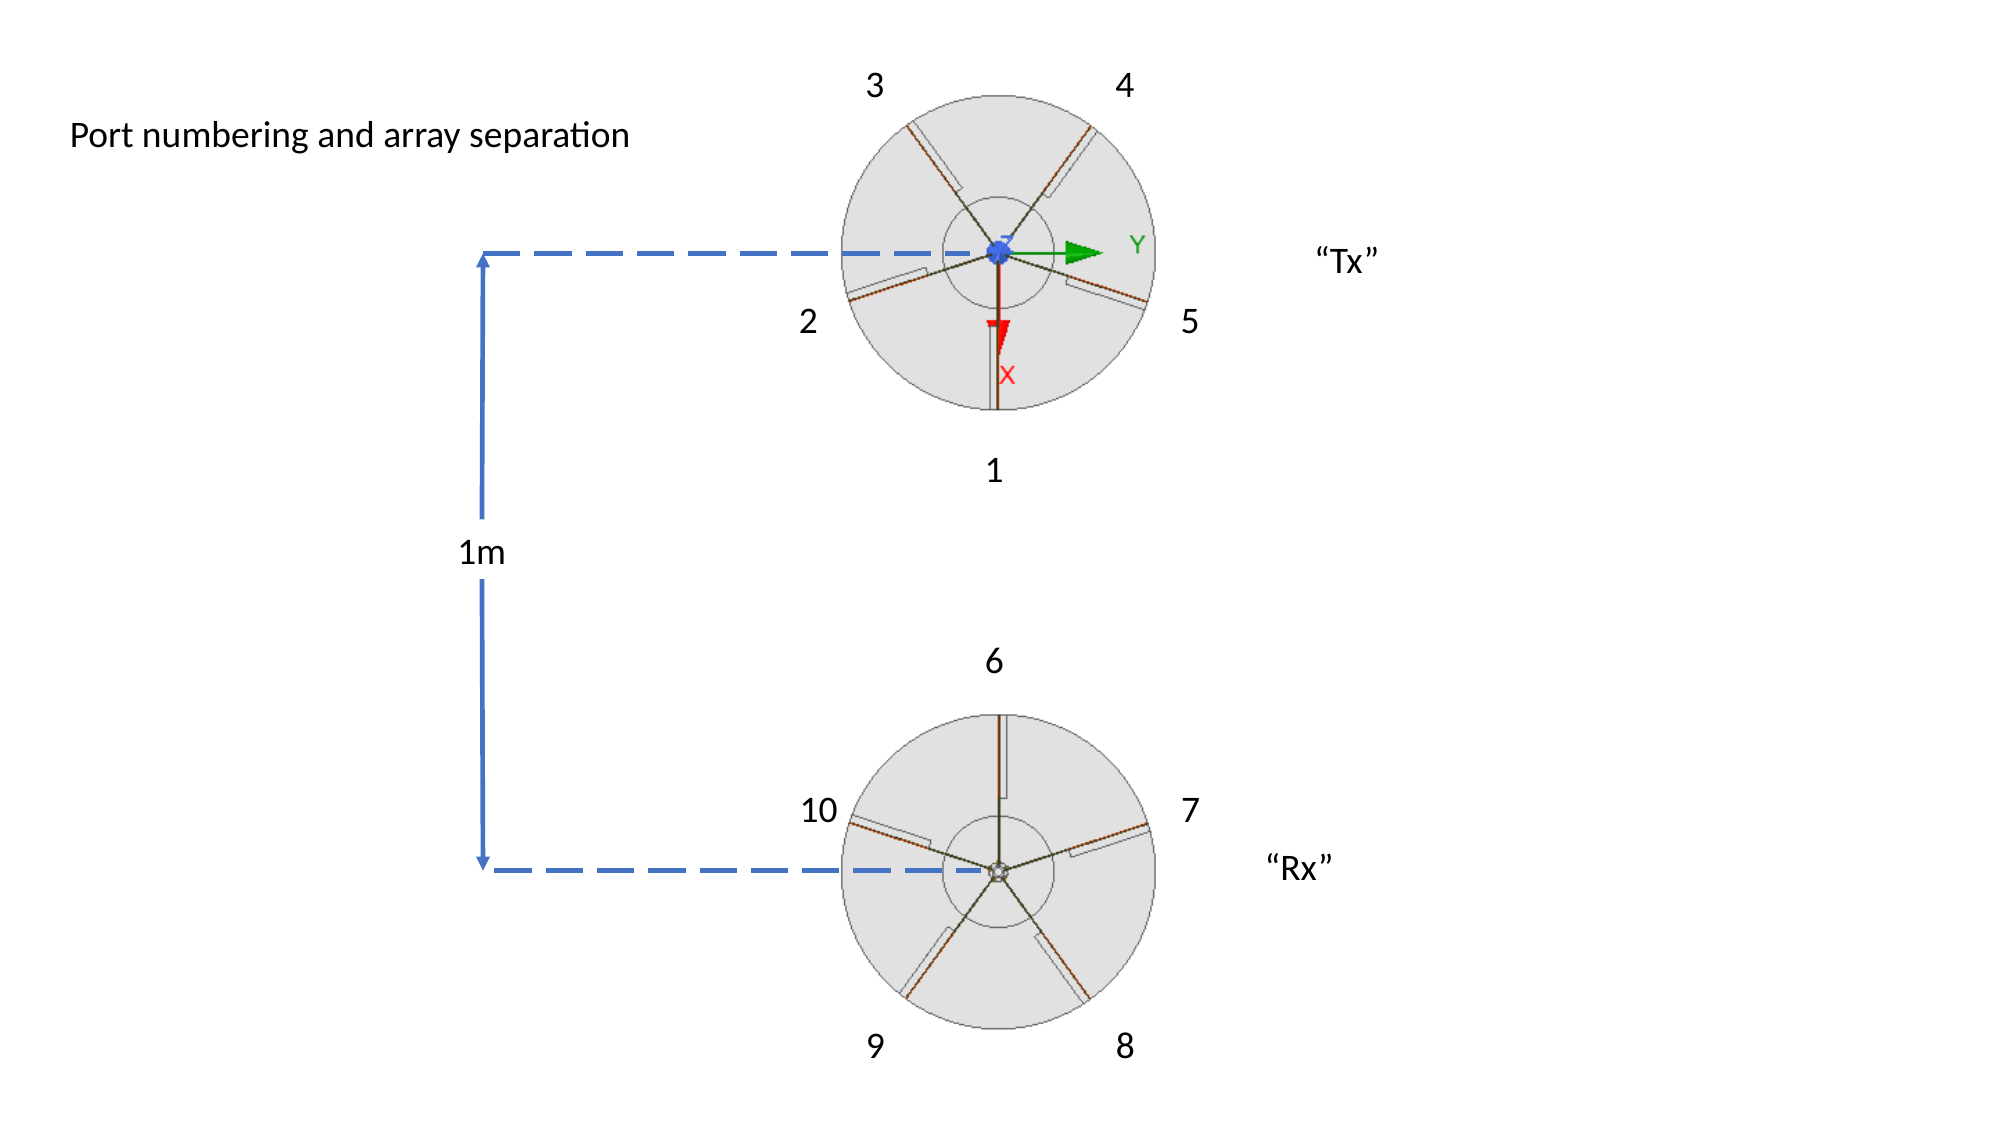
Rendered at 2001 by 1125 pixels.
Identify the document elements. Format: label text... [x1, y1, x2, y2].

text_box 8 [1101, 1042, 1150, 1074]
text_box “Tx” [1299, 228, 1395, 289]
text_box Port numbering and array separation [55, 102, 647, 162]
text_box 1m [442, 519, 522, 580]
text_box 10 [784, 777, 822, 838]
text_box 7 [1166, 777, 1216, 838]
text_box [783, 52, 1215, 499]
text_box “Rx” [1249, 835, 1349, 896]
text_box 9 [851, 1042, 900, 1074]
picture [822, 499, 1166, 1042]
